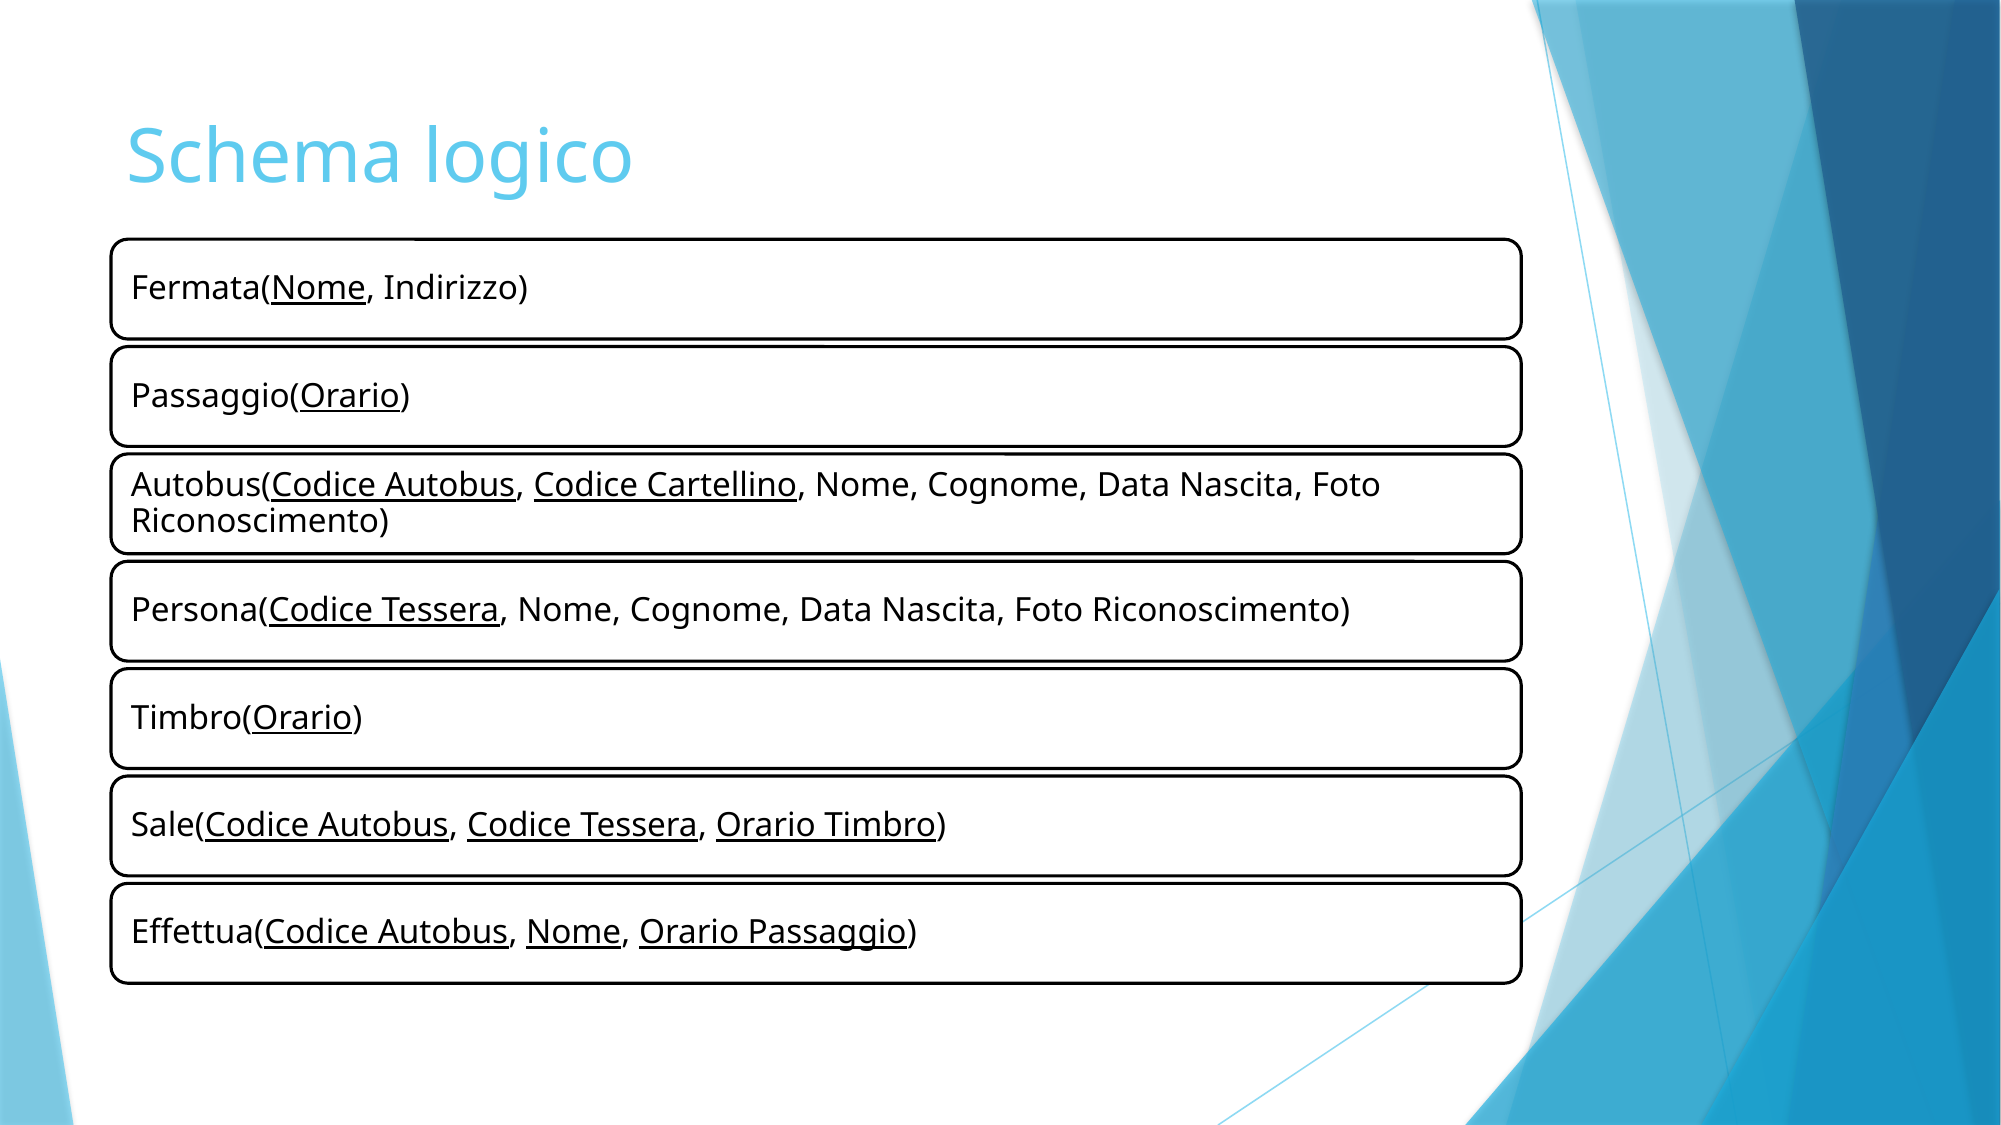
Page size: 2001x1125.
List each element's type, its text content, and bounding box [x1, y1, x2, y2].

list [110, 230, 1522, 992]
title Schema logico [111, 99, 1522, 230]
